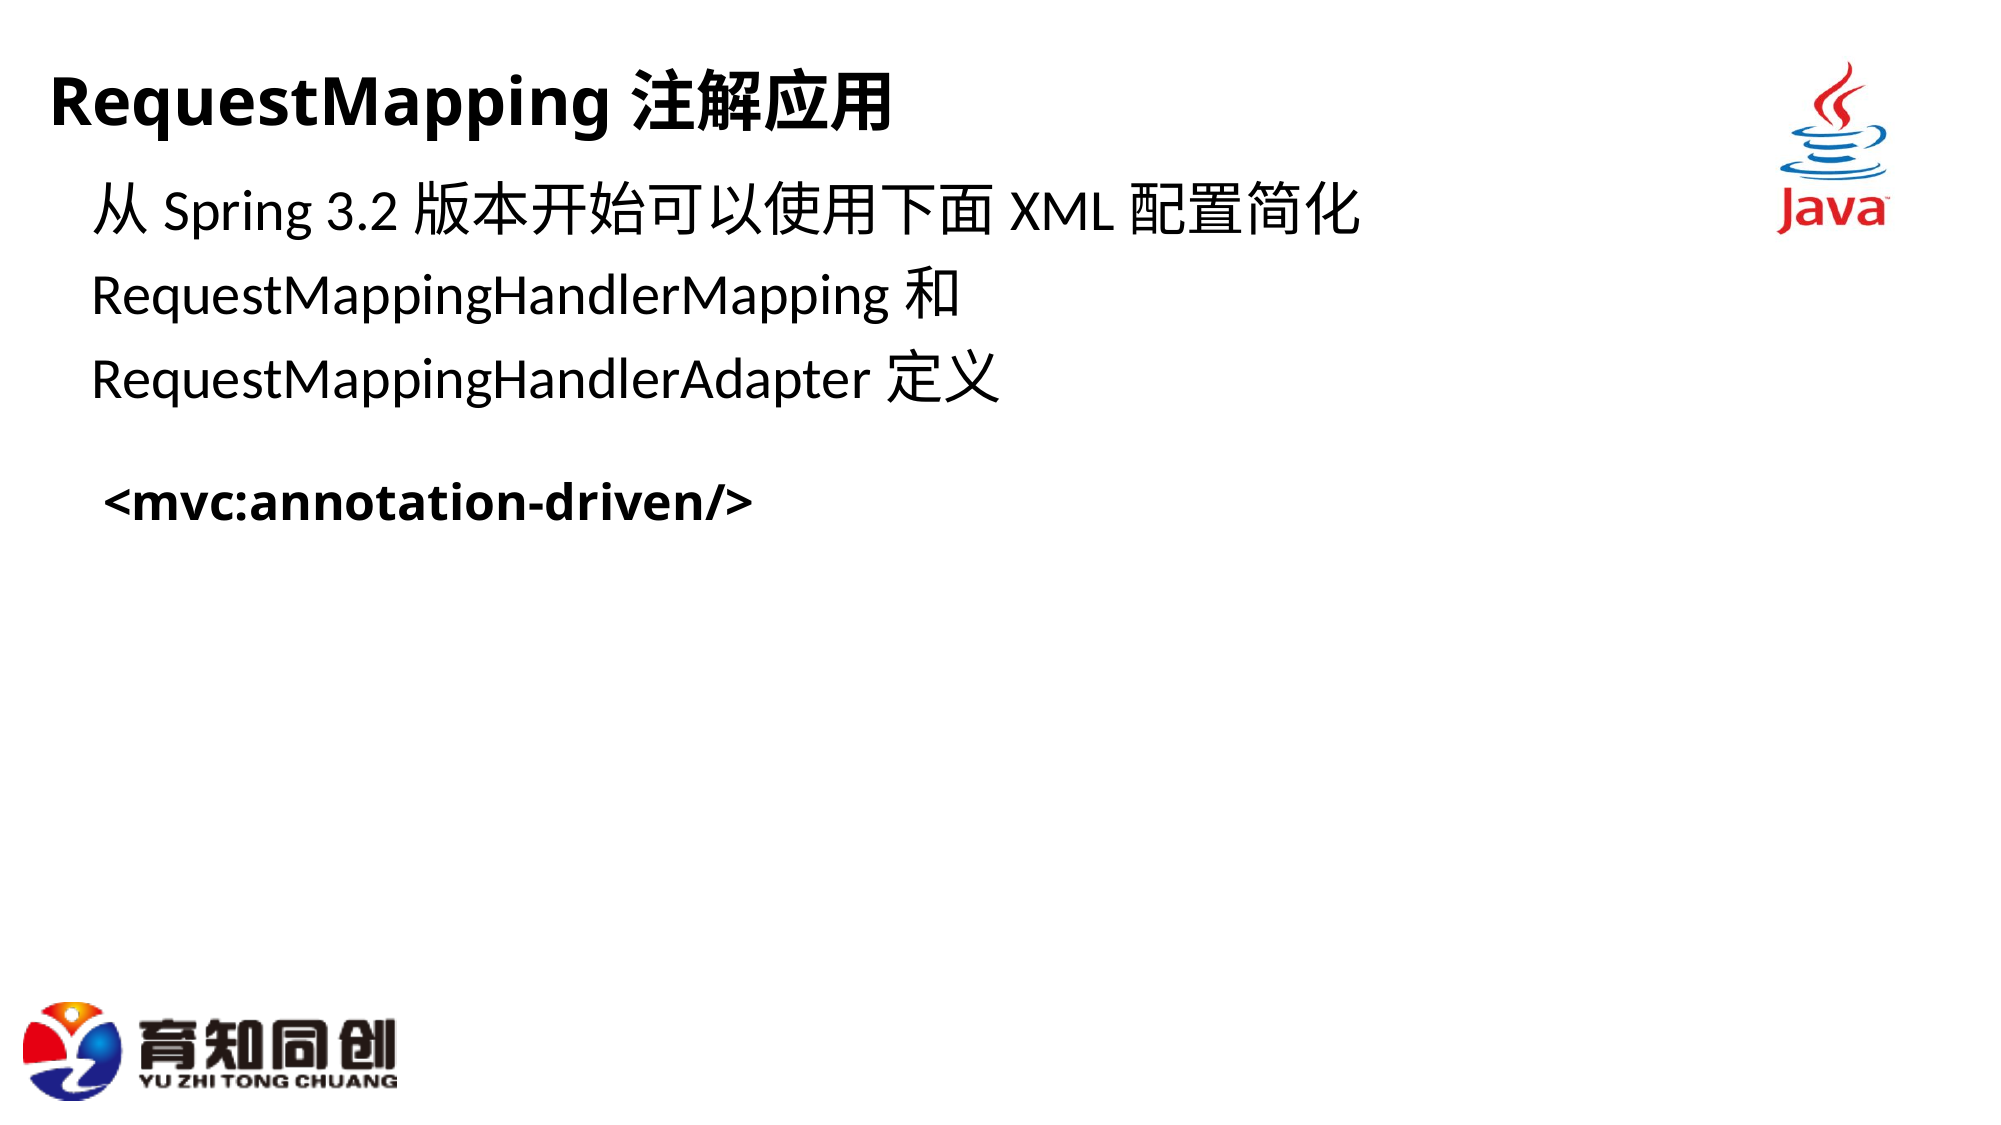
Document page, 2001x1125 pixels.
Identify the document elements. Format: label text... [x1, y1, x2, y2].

text_box <mvc:annotation-driven/> [88, 463, 1436, 538]
list 从Spring 3.2版本开始可以使用下面XML配置简化 RequestMappingHandlerMapping和 RequestMappingHandlerAdapter定义 [76, 172, 1447, 431]
title RequestMapping注解应用 [33, 56, 1759, 152]
picture [23, 1002, 397, 1101]
picture [1709, 45, 1957, 250]
